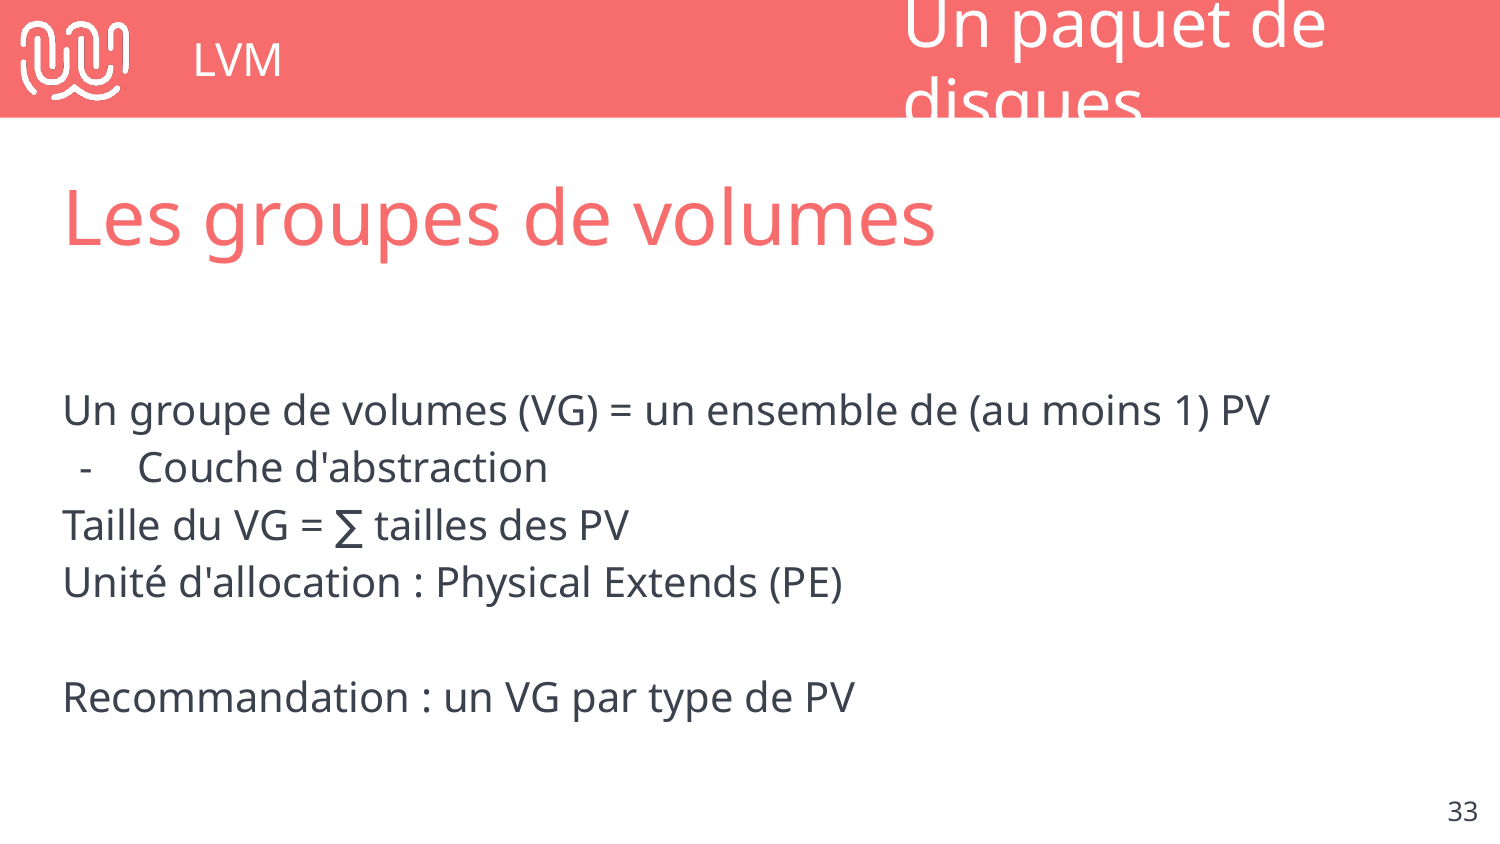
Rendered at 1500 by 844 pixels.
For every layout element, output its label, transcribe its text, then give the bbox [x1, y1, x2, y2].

picture [20, 20, 134, 101]
title LVM [192, 0, 896, 118]
list Un groupe de volumes (VG) = un ensemble de (au moins 1) PV Couche d'abstraction Taille du VG = ∑ tailles des PV Unité d'allocation : Physical Extends (PE) Recommandation : un VG par type de PV [62, 281, 1404, 816]
slide_number ‹#› [1403, 779, 1494, 844]
title Les groupes de volumes [62, 168, 1452, 256]
subtitle Un paquet de disques [902, 31, 1479, 91]
